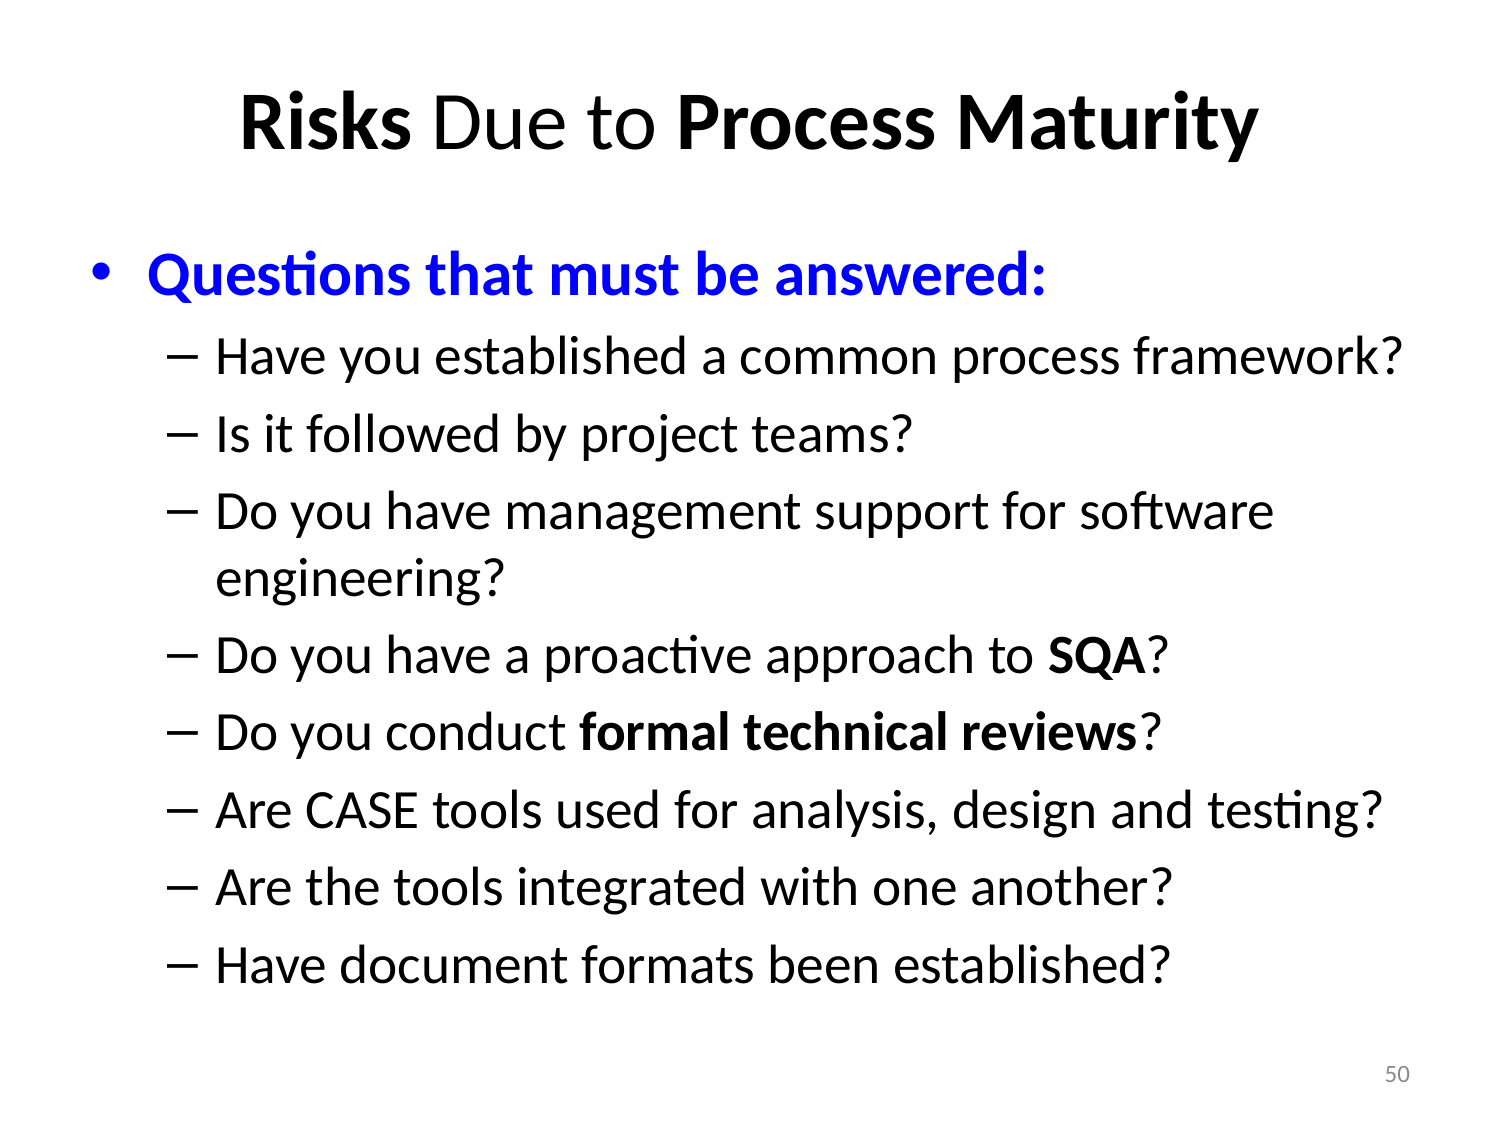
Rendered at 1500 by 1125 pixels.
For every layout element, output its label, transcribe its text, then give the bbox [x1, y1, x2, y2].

list Questions that must be answered: Have you established a common process framework? Is it followed by project teams? Do you have management support for software engineering? Do you have a proactive approach to SQA? Do you conduct formal technical reviews? Are CASE tools used for analysis, design and testing? Are the tools integrated with one another? Have document formats been established? [75, 224, 1425, 1038]
slide_number 50 [1074, 1042, 1425, 1103]
title Risks Due to Process Maturity [75, 45, 1425, 188]
